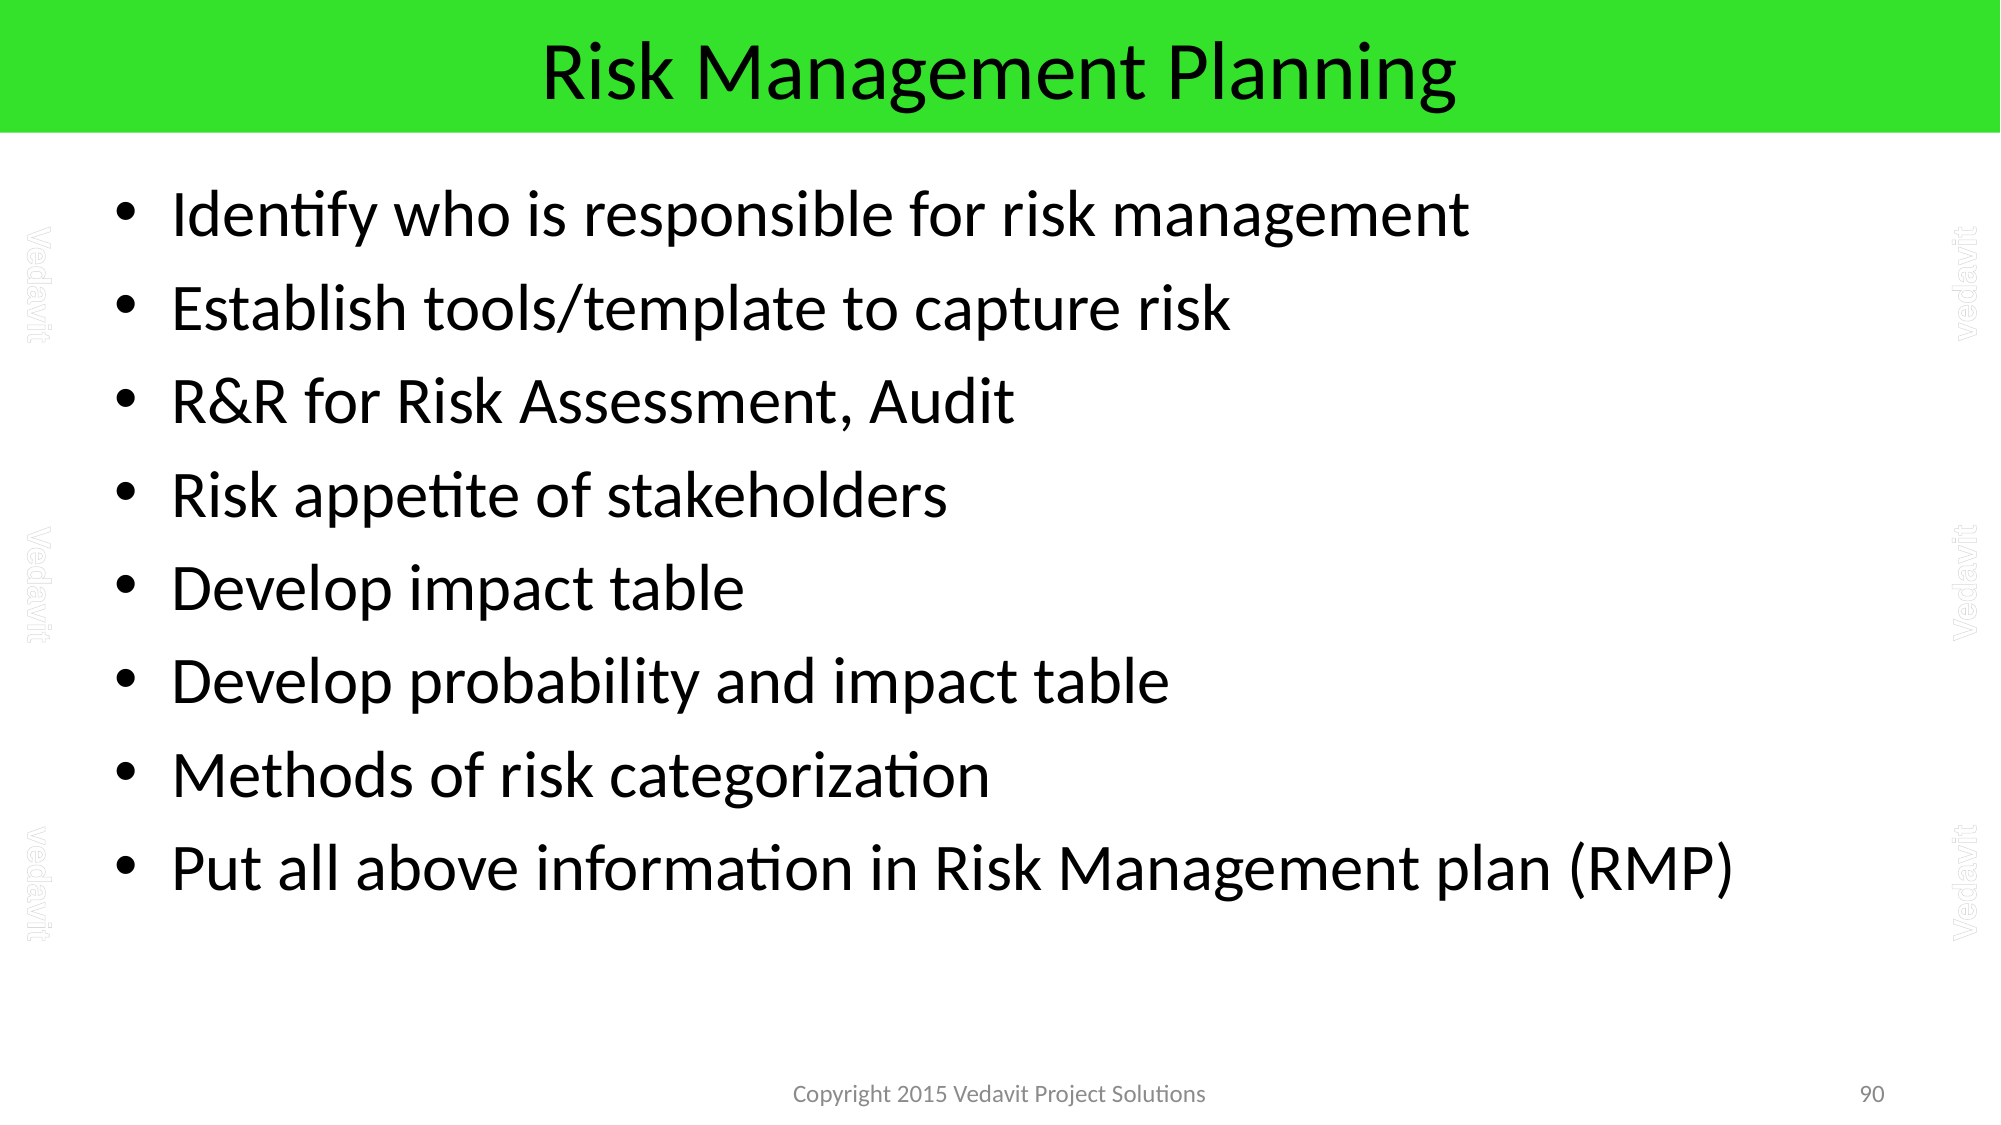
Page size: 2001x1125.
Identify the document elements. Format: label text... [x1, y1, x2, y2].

slide_number 90 [1433, 1062, 1900, 1123]
title Risk Management Planning [0, 0, 2000, 133]
list Identify who is responsible for risk management Establish tools/template to capture risk R&R for Risk Assessment, Audit Risk appetite of stakeholders Develop impact table Develop probability and impact table Methods of risk categorization Put all above information in Risk Management plan (RMP) [99, 162, 1900, 1000]
footer Copyright 2015 Vedavit Project Solutions [683, 1062, 1317, 1123]
